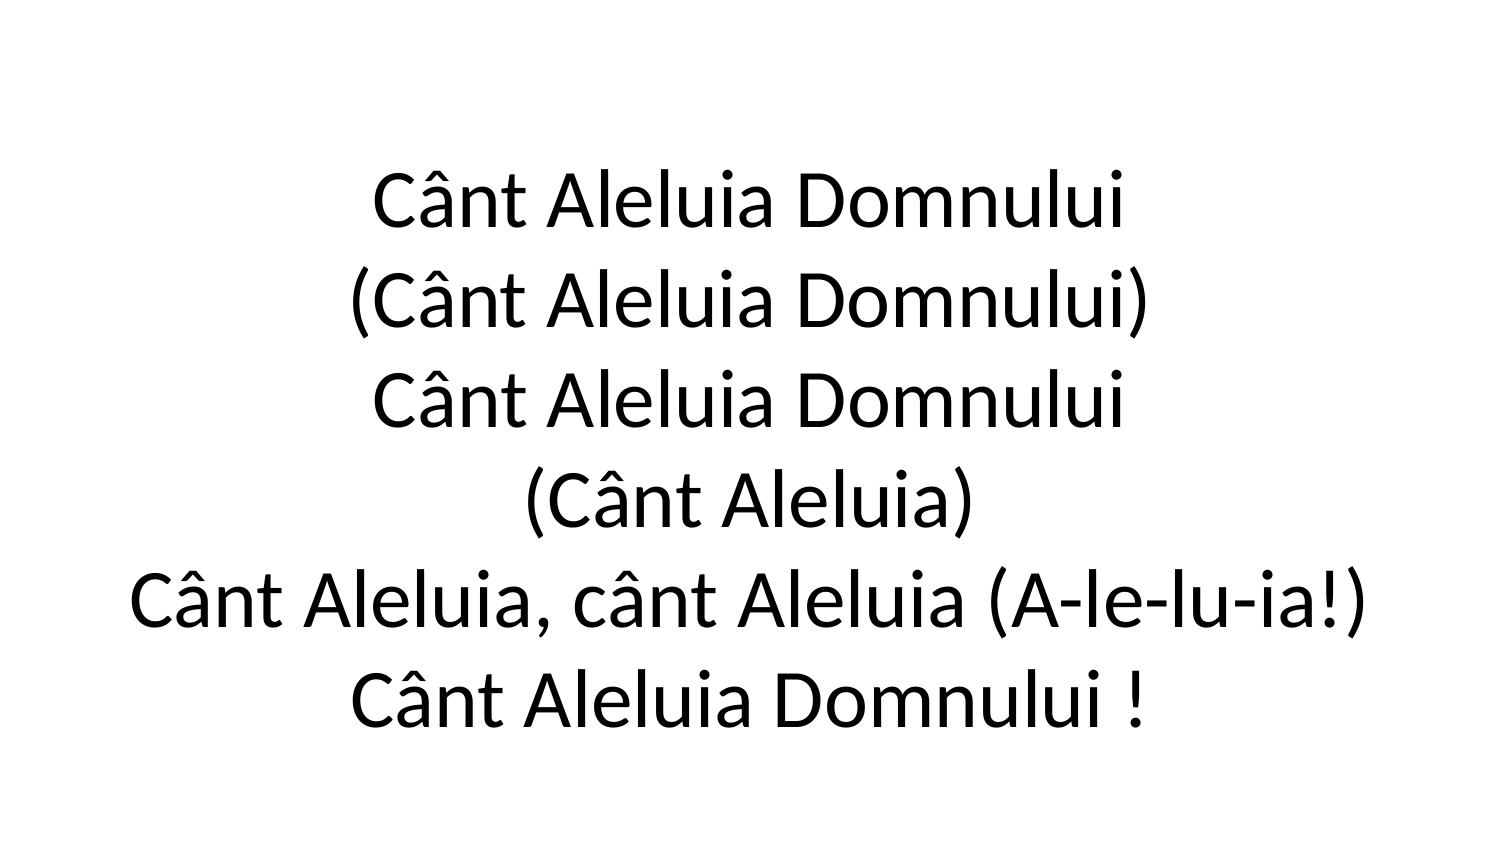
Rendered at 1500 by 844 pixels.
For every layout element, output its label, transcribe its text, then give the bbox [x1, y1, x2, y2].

text_box Cânt Aleluia Domnului (Cânt Aleluia Domnului) Cânt Aleluia Domnului (Cânt Aleluia) Cânt Aleluia, cânt Aleluia (A-le-lu-ia!) Cânt Aleluia Domnului ! [114, 92, 1386, 752]
